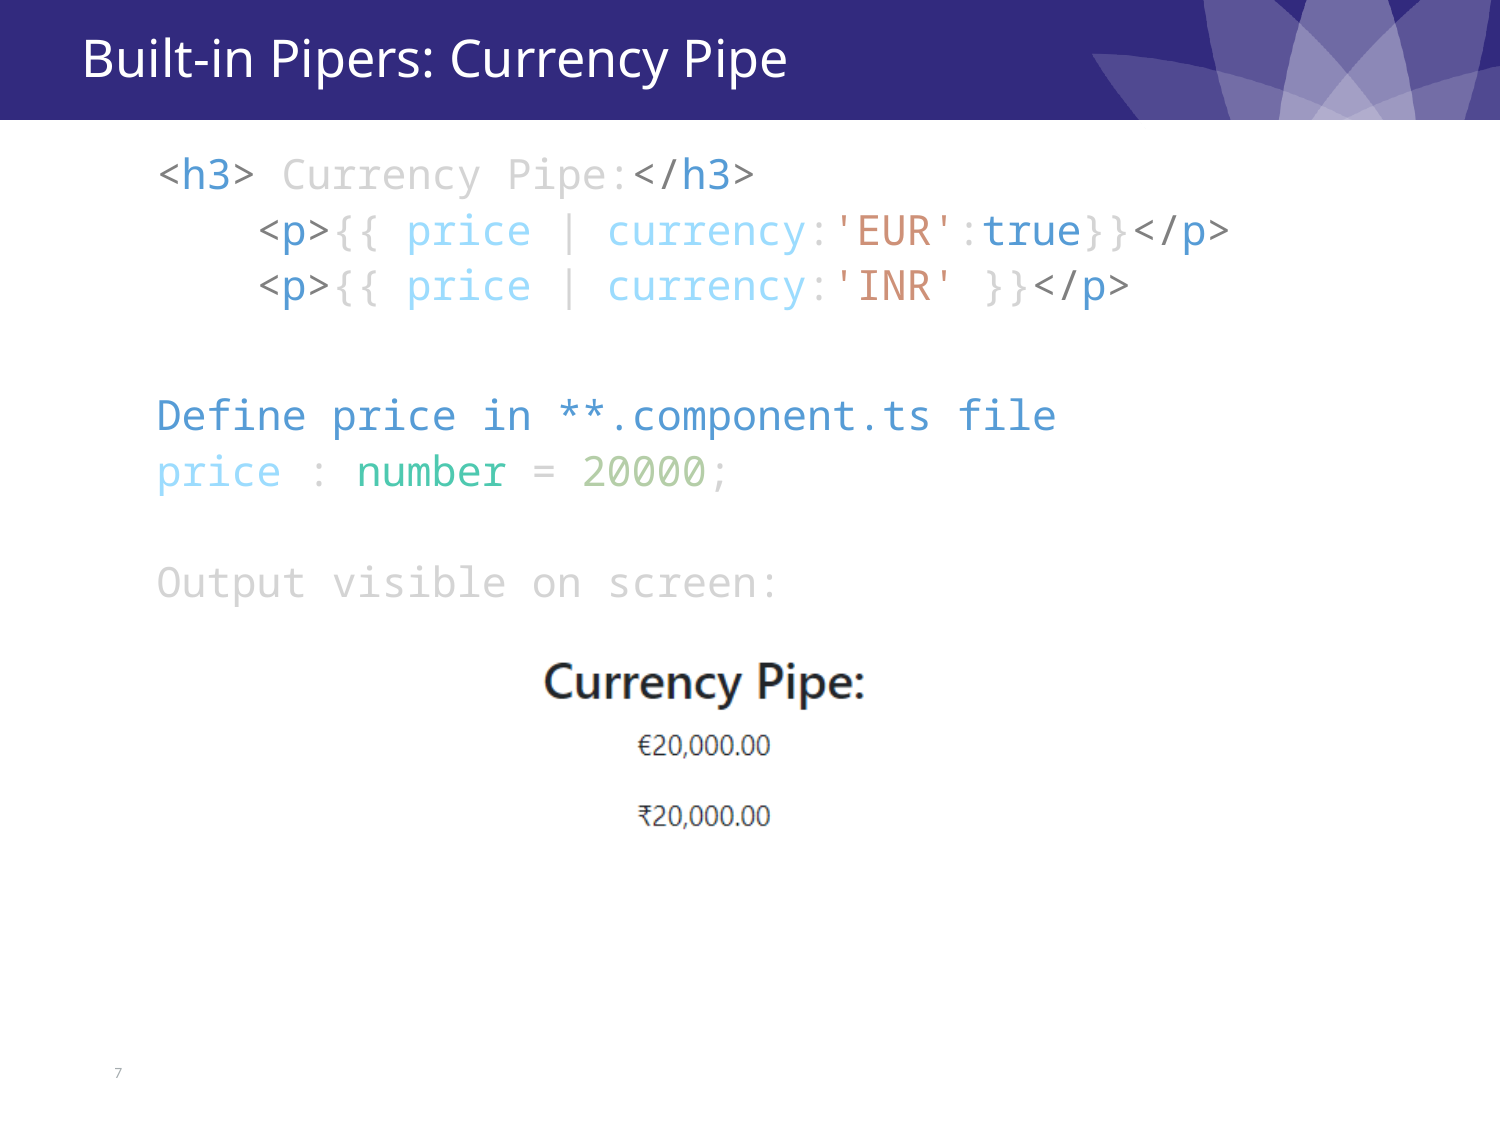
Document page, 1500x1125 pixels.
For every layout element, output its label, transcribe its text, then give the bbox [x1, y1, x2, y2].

picture [1043, 0, 1500, 130]
picture [527, 652, 900, 856]
list <h3> Currency Pipe:</h3> <p>{{ price | currency:'EUR':true}}</p> <p>{{ price | currency:'INR' }}</p> Define price in **.component.ts file price : number = 20000; Output visible on screen: [66, 146, 1361, 1016]
title Built-in Pipers: Currency Pipe [66, 16, 1468, 105]
